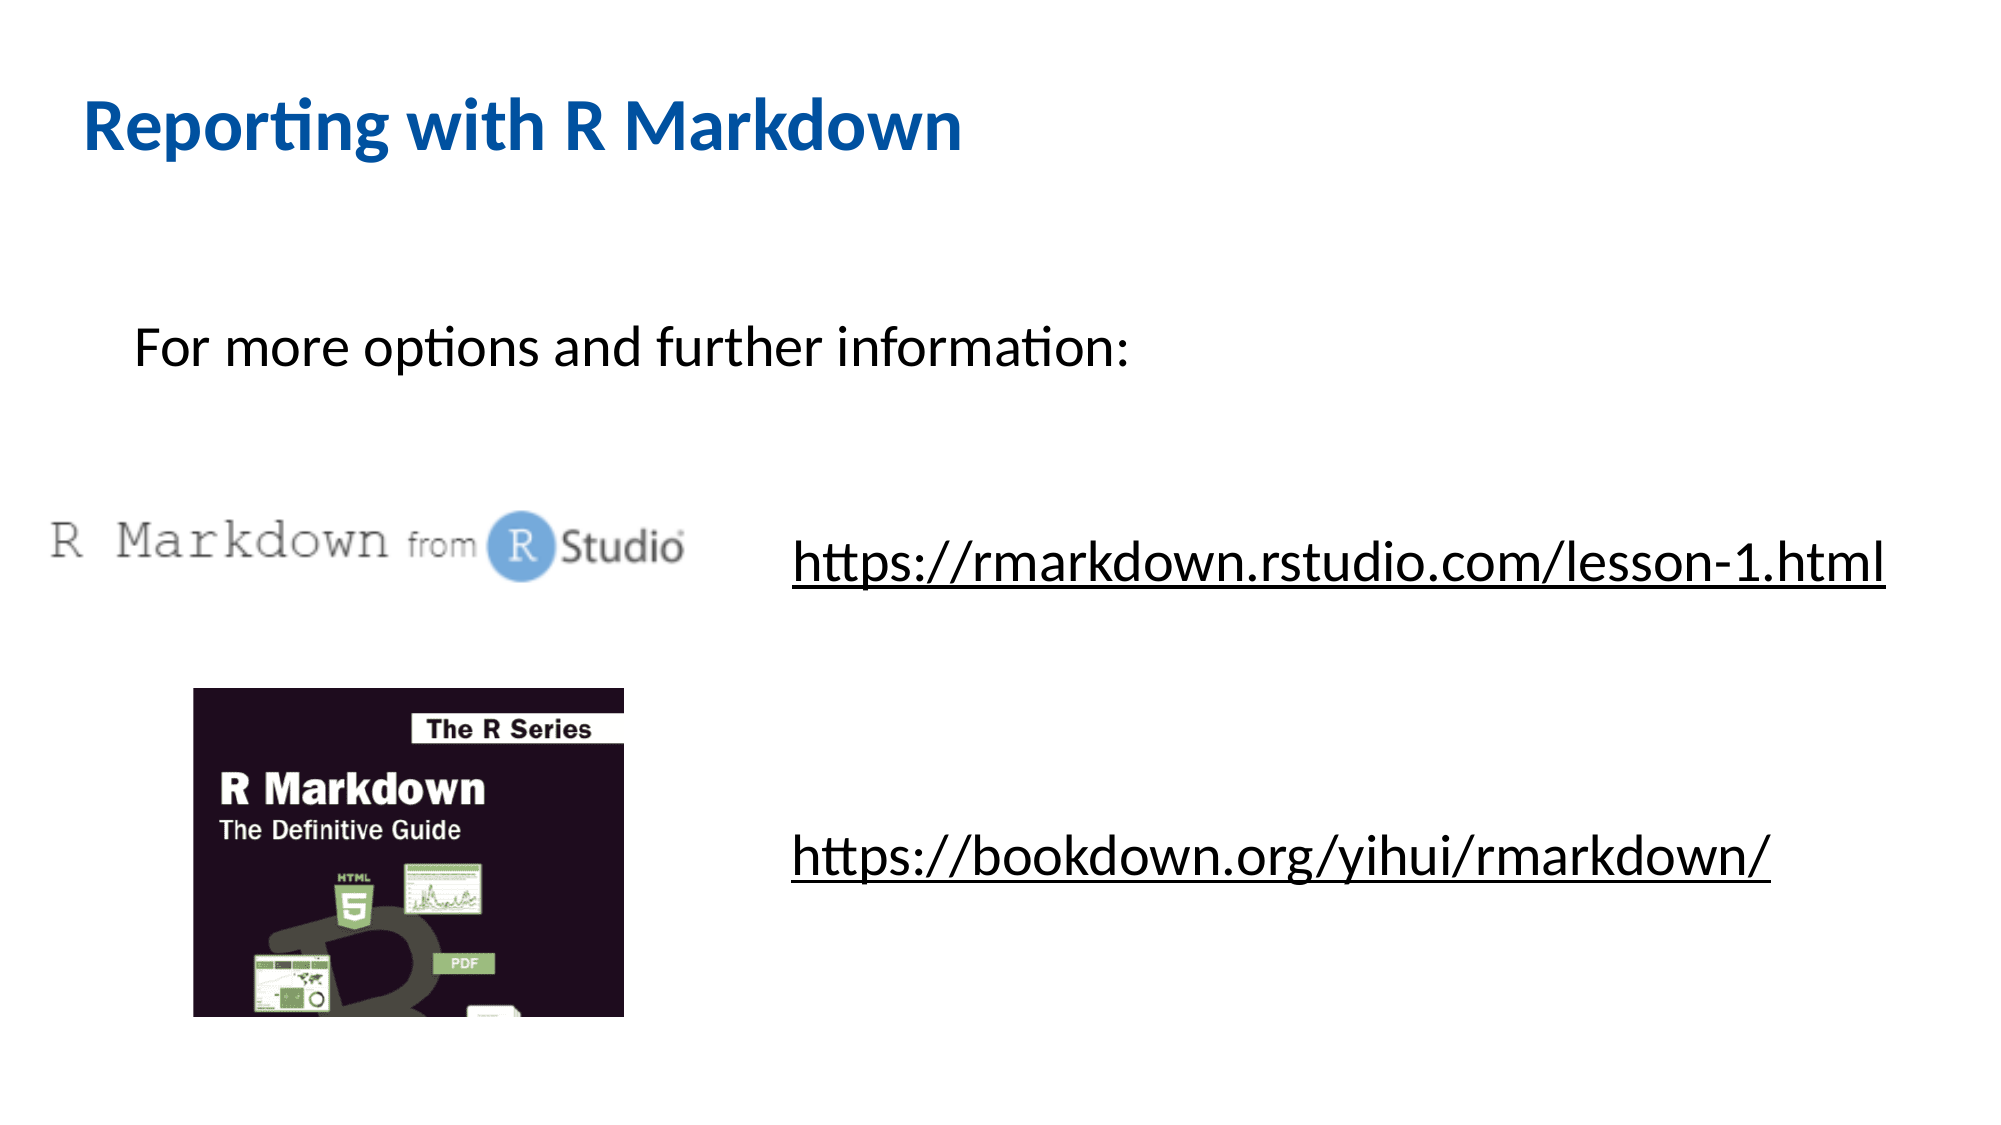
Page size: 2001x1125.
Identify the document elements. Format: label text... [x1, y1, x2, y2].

text_box Reporting with R Markdown [69, 78, 1750, 185]
picture [193, 688, 624, 1017]
text_box https://bookdown.org/yihui/rmarkdown/ [776, 810, 1800, 895]
text_box https://rmarkdown.rstudio.com/lesson-1.html [777, 515, 1914, 600]
text_box For more options and further information: [119, 301, 1547, 386]
picture [45, 486, 712, 606]
